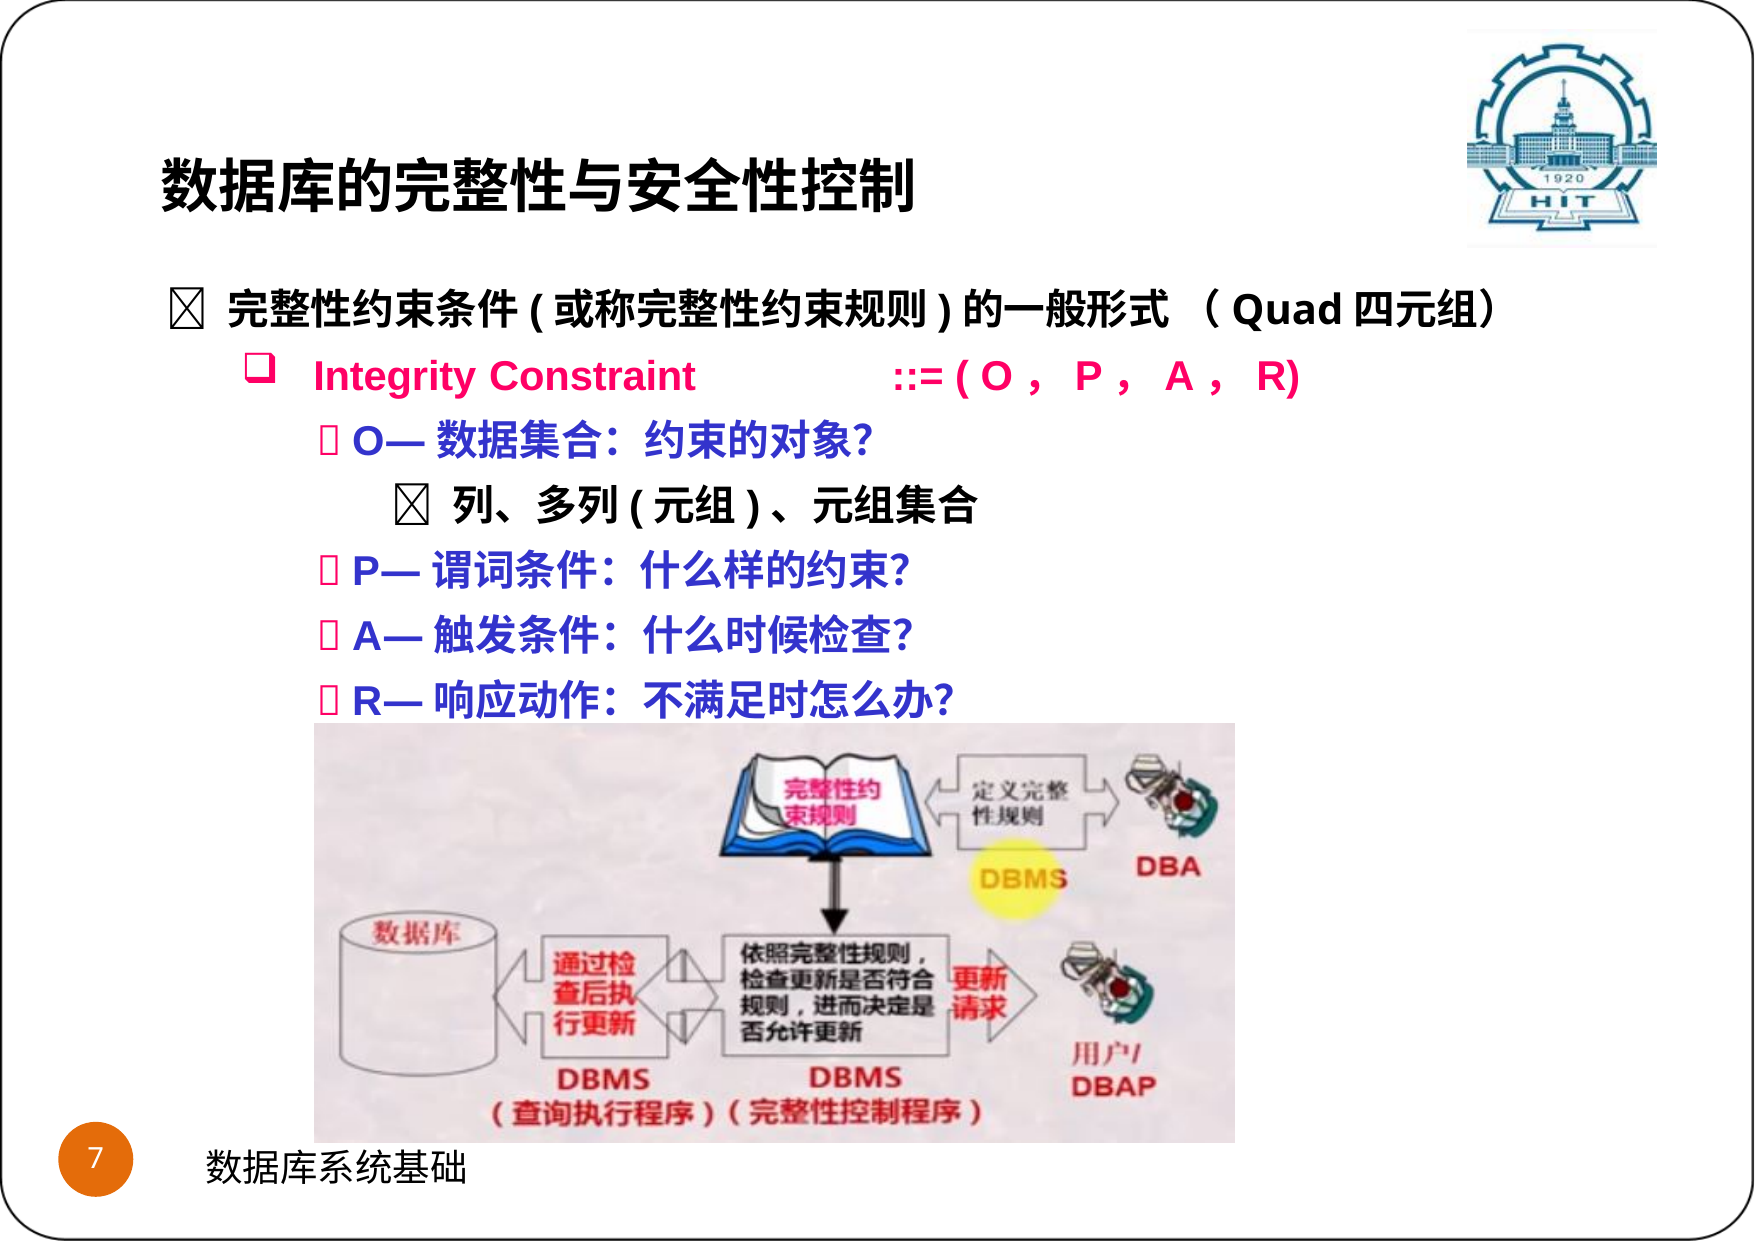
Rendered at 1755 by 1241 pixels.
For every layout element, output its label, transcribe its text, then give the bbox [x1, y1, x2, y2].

text_box 数据库的完整性与安全性控制  完整性约束条件(或称完整性约束规则)的一般形式 （Quad四元组） Integrity Constraint ::= ( O，P，A，R)  O―数据集合：约束的对象？  列、多列(元组)、元组集合  P―谓词条件：什么样的约束？  A―触发条件：什么时候检查？  R―响应动作：不满足时怎么办？ [152, 149, 1560, 725]
picture [0, 0, 1755, 1241]
